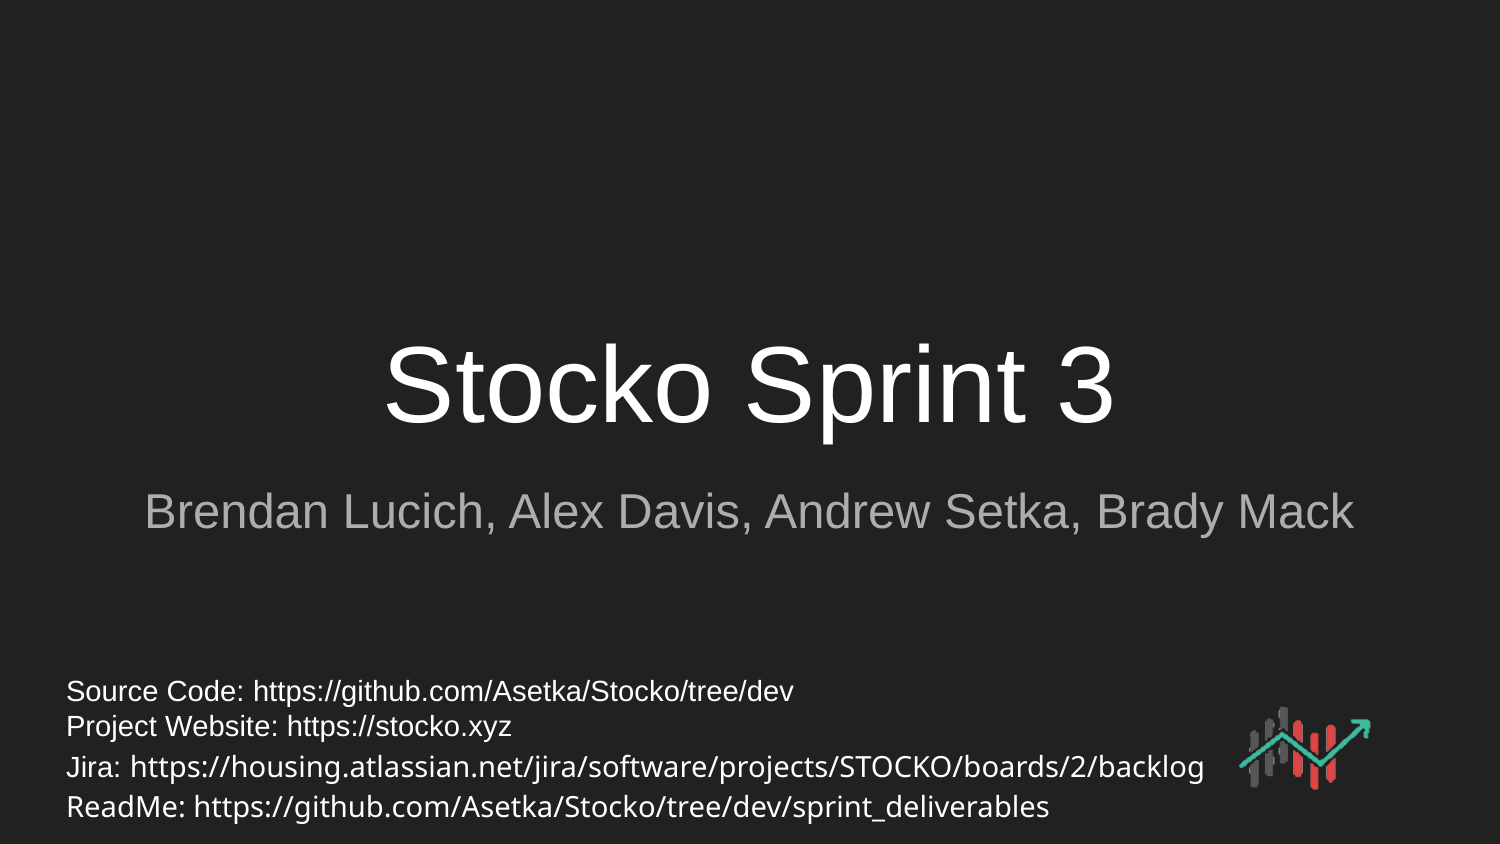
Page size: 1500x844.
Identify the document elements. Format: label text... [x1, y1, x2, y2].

text_box Source Code: https://github.com/Asetka/Stocko/tree/dev Project Website: https://stocko.xyz Jira: https://housing.atlassian.net/jira/software/projects/STOCKO/boards/2/backlog ReadMe: https://github.com/Asetka/Stocko/tree/dev/sprint_deliverables [51, 657, 1275, 844]
title Stocko Sprint 3 [51, 122, 1449, 459]
subtitle Brendan Lucich, Alex Davis, Andrew Setka, Brady Mack [51, 464, 1449, 595]
picture [1275, 663, 1500, 830]
